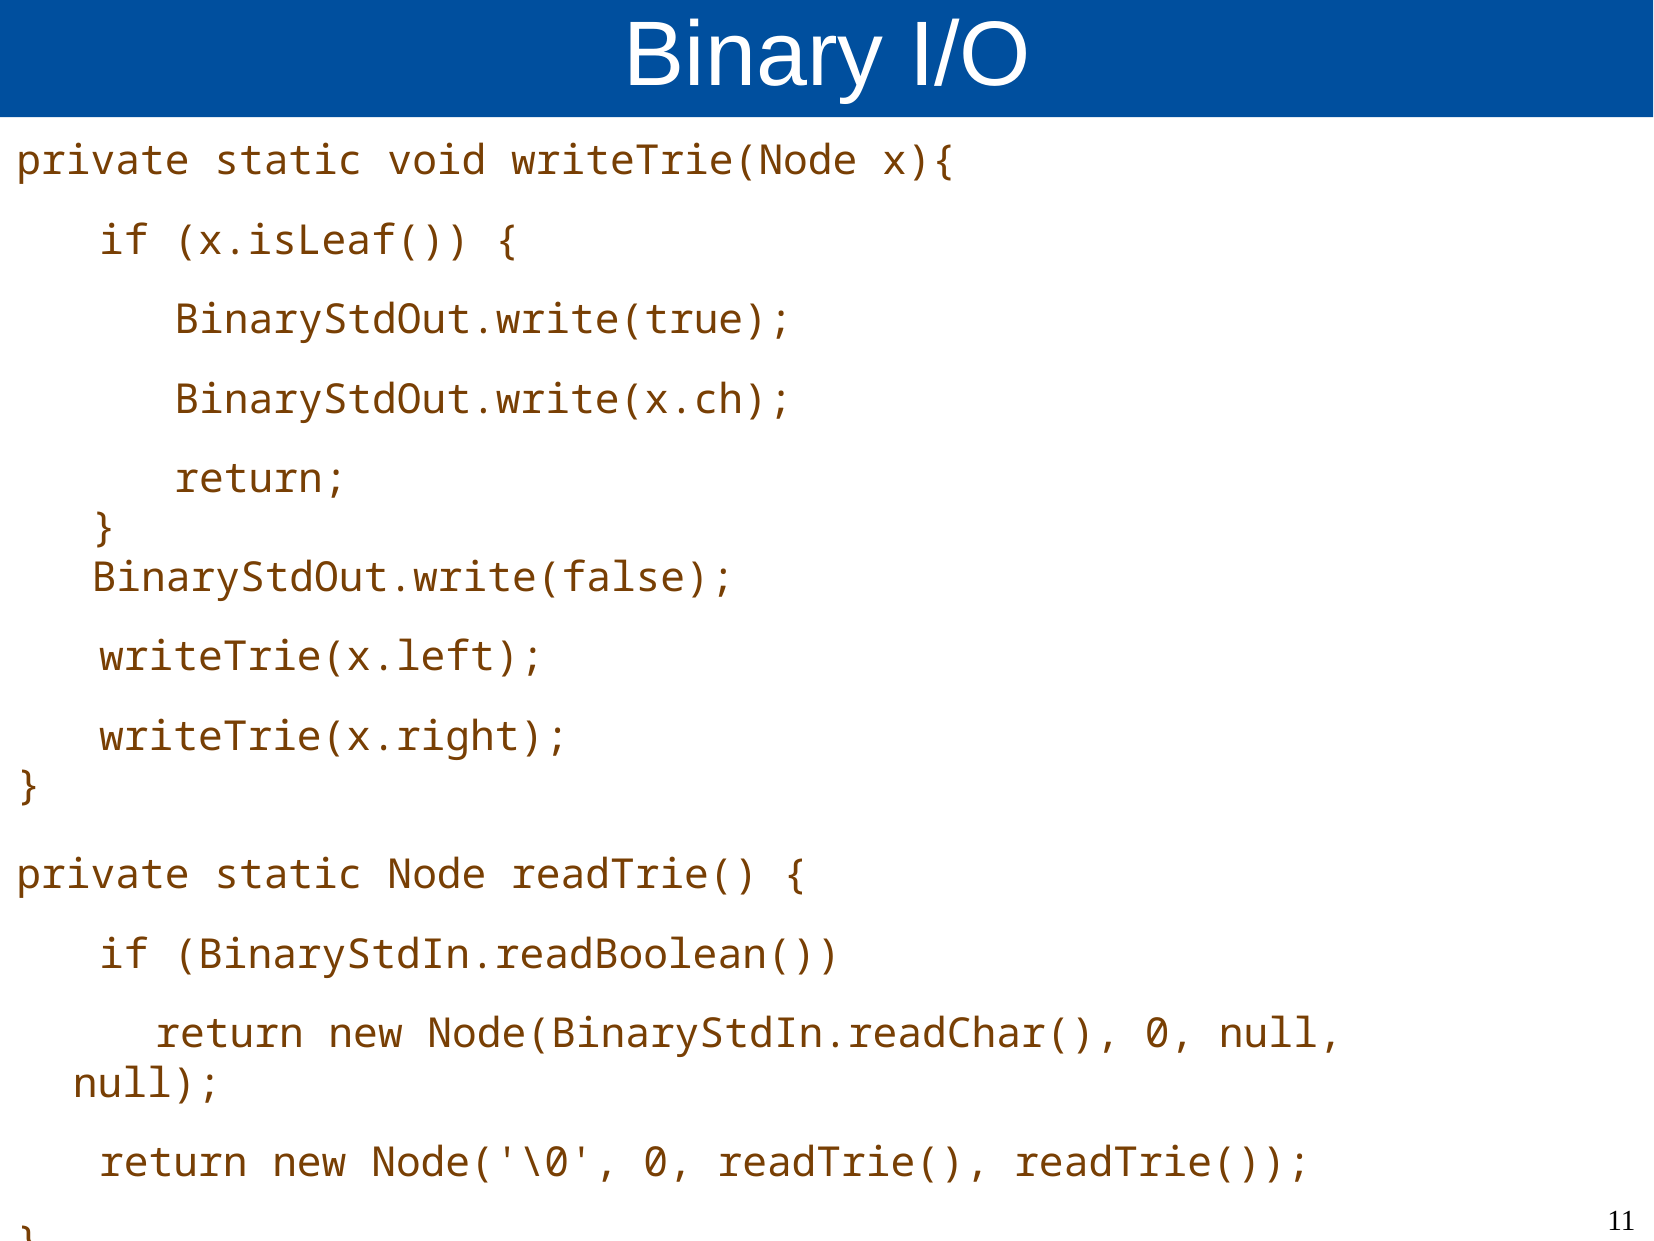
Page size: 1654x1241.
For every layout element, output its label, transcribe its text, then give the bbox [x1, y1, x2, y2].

list private static void writeTrie(Node x){ if (x.isLeaf()) { BinaryStdOut.write(true); BinaryStdOut.write(x.ch); return; } BinaryStdOut.write(false); writeTrie(x.left); writeTrie(x.right); } [0, 117, 1654, 1202]
slide_number 11 [1272, 1178, 1653, 1241]
list private static Node readTrie() { if (BinaryStdIn.readBoolean()) return new Node(BinaryStdIn.readChar(), 0, null, null); return new Node('\0', 0, readTrie(), readTrie()); } [0, 830, 1488, 1202]
title Binary I/O [0, 0, 1654, 117]
